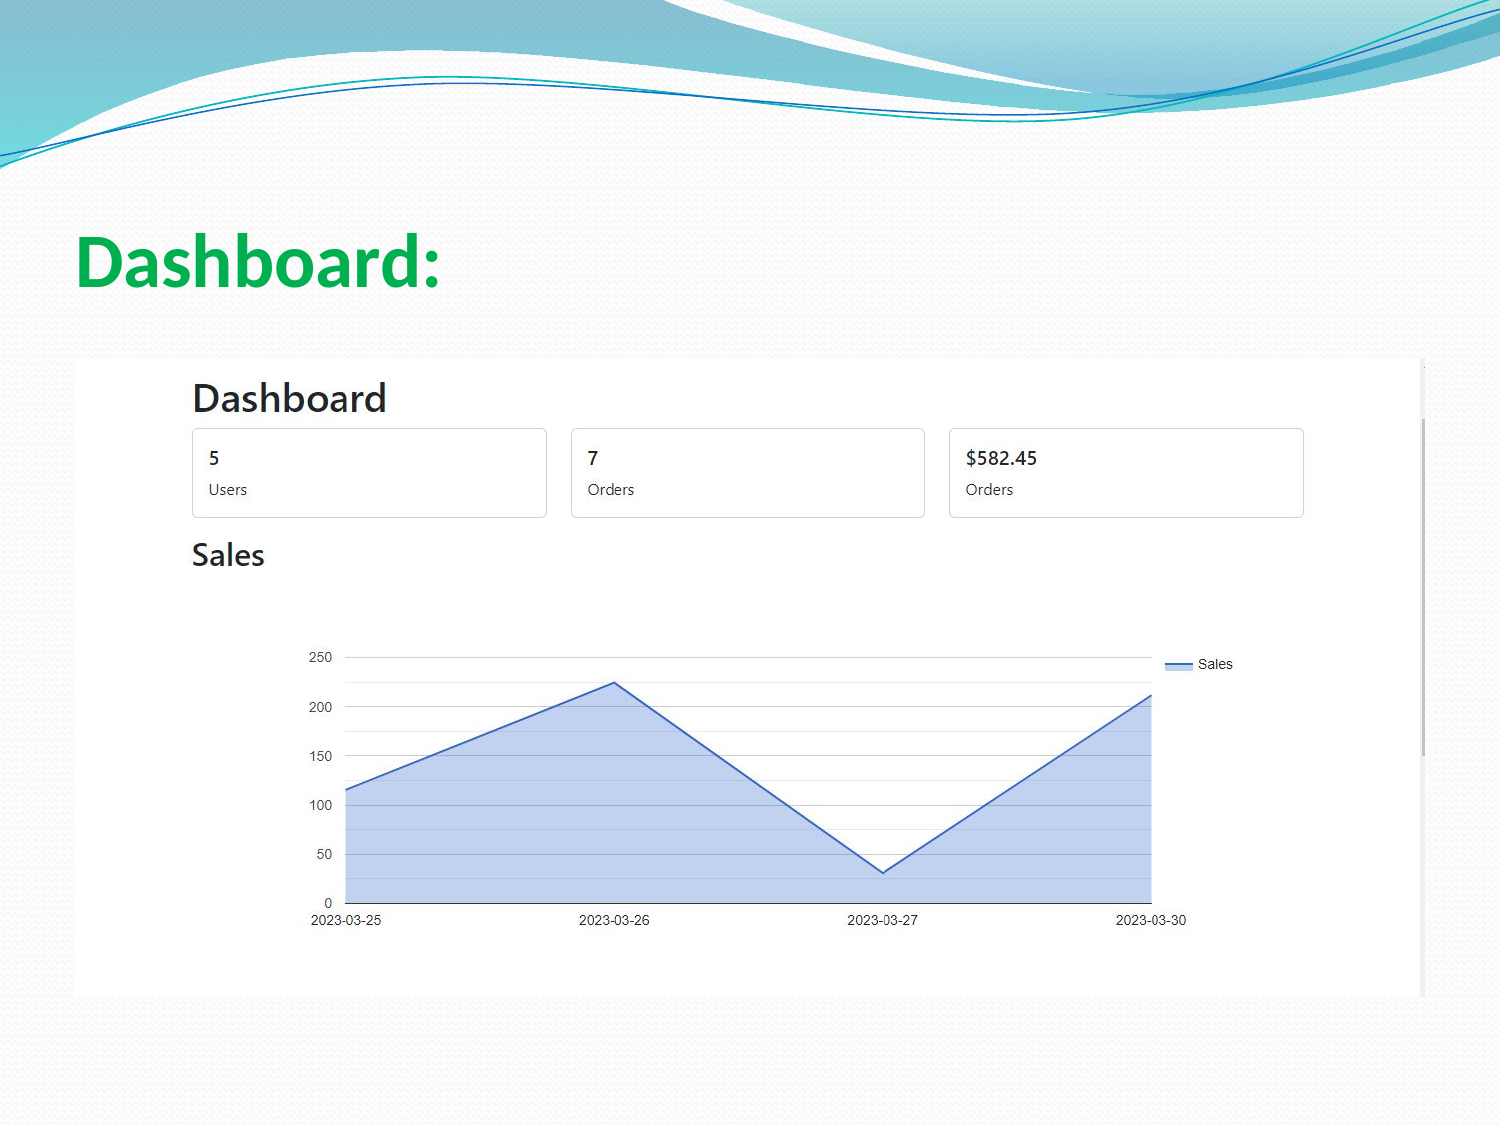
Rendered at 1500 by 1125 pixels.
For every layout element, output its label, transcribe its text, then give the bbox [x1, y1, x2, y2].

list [74, 358, 1426, 997]
title Dashboard: [75, 115, 1425, 303]
